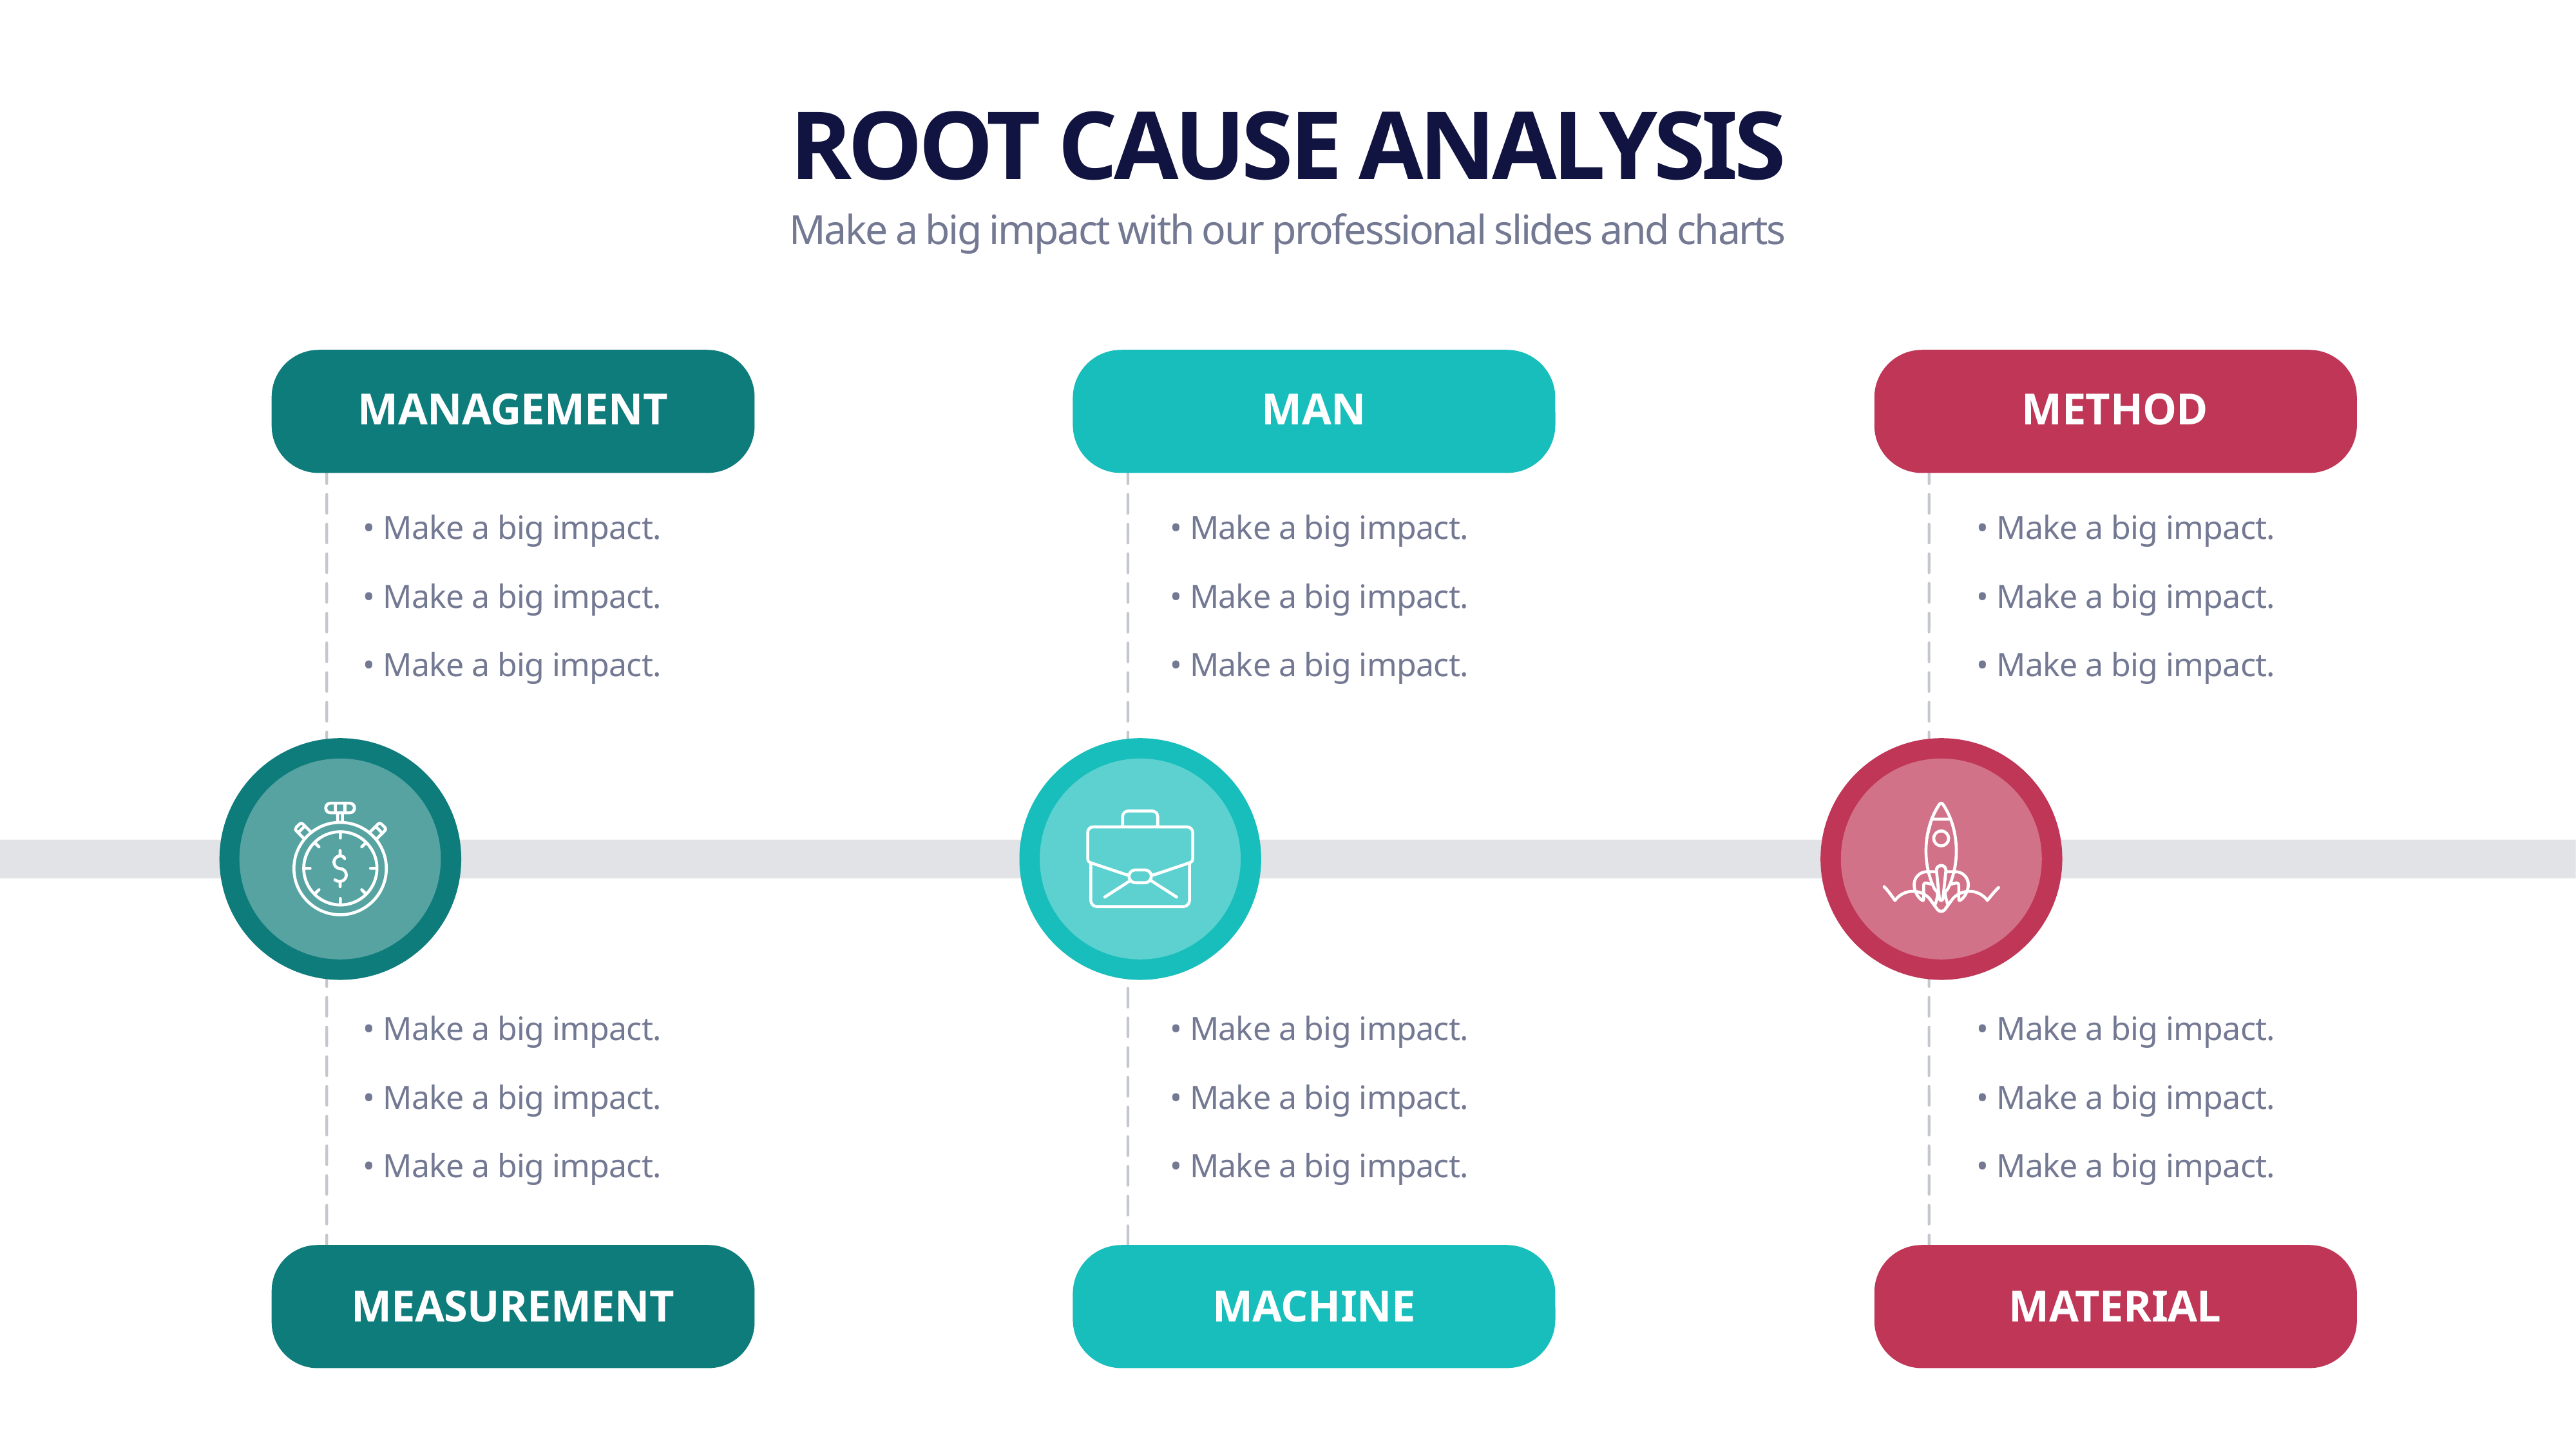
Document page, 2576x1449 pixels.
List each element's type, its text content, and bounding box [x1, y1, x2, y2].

text_box [1019, 738, 1261, 980]
text_box [0, 839, 221, 878]
text_box [1882, 801, 2000, 913]
text_box [1073, 350, 1556, 473]
text_box • Make a big impact. [1160, 1131, 1543, 1189]
text_box • Make a big impact. [353, 994, 741, 1052]
text_box • Make a big impact. [1160, 994, 1543, 1052]
text_box [292, 801, 388, 916]
text_box • Make a big impact. [353, 492, 741, 551]
text_box [239, 758, 441, 960]
text_box [271, 1245, 755, 1368]
text_box • Make a big impact. [1967, 1131, 2344, 1189]
text_box • Make a big impact. [1160, 492, 1543, 551]
text_box [2061, 839, 2576, 878]
text_box [1040, 758, 1241, 960]
text_box [271, 350, 755, 473]
text_box METHOD [1886, 377, 2344, 439]
text_box MANAGEMENT [284, 377, 741, 439]
text_box • Make a big impact. [353, 629, 741, 688]
text_box • Make a big impact. [1160, 1063, 1543, 1121]
text_box • Make a big impact. [353, 561, 741, 620]
text_box • Make a big impact. [1967, 629, 2344, 688]
text_box [1874, 1245, 2357, 1368]
text_box [219, 738, 462, 980]
text_box [1840, 758, 2042, 960]
text_box [1820, 738, 2063, 980]
text_box • Make a big impact. [1160, 629, 1543, 688]
text_box MEASUREMENT [284, 1273, 741, 1335]
text_box MAN [1085, 377, 1543, 439]
text_box [1073, 1245, 1556, 1368]
text_box • Make a big impact. [353, 1131, 741, 1189]
text_box MATERIAL [1886, 1273, 2344, 1335]
text_box • Make a big impact. [353, 1063, 741, 1121]
text_box • Make a big impact. [1967, 492, 2344, 551]
text_box Make a big impact with our professional slides and charts [160, 199, 2416, 258]
text_box • Make a big impact. [1967, 994, 2344, 1052]
text_box [1086, 809, 1194, 909]
text_box ROOT CAUSE ANALYSIS [160, 80, 2416, 199]
text_box • Make a big impact. [1160, 561, 1543, 620]
text_box • Make a big impact. [1967, 561, 2344, 620]
text_box [1260, 839, 1822, 878]
text_box MACHINE [1085, 1273, 1543, 1335]
text_box • Make a big impact. [1967, 1063, 2344, 1121]
text_box [1874, 350, 2357, 473]
text_box [460, 839, 1020, 878]
